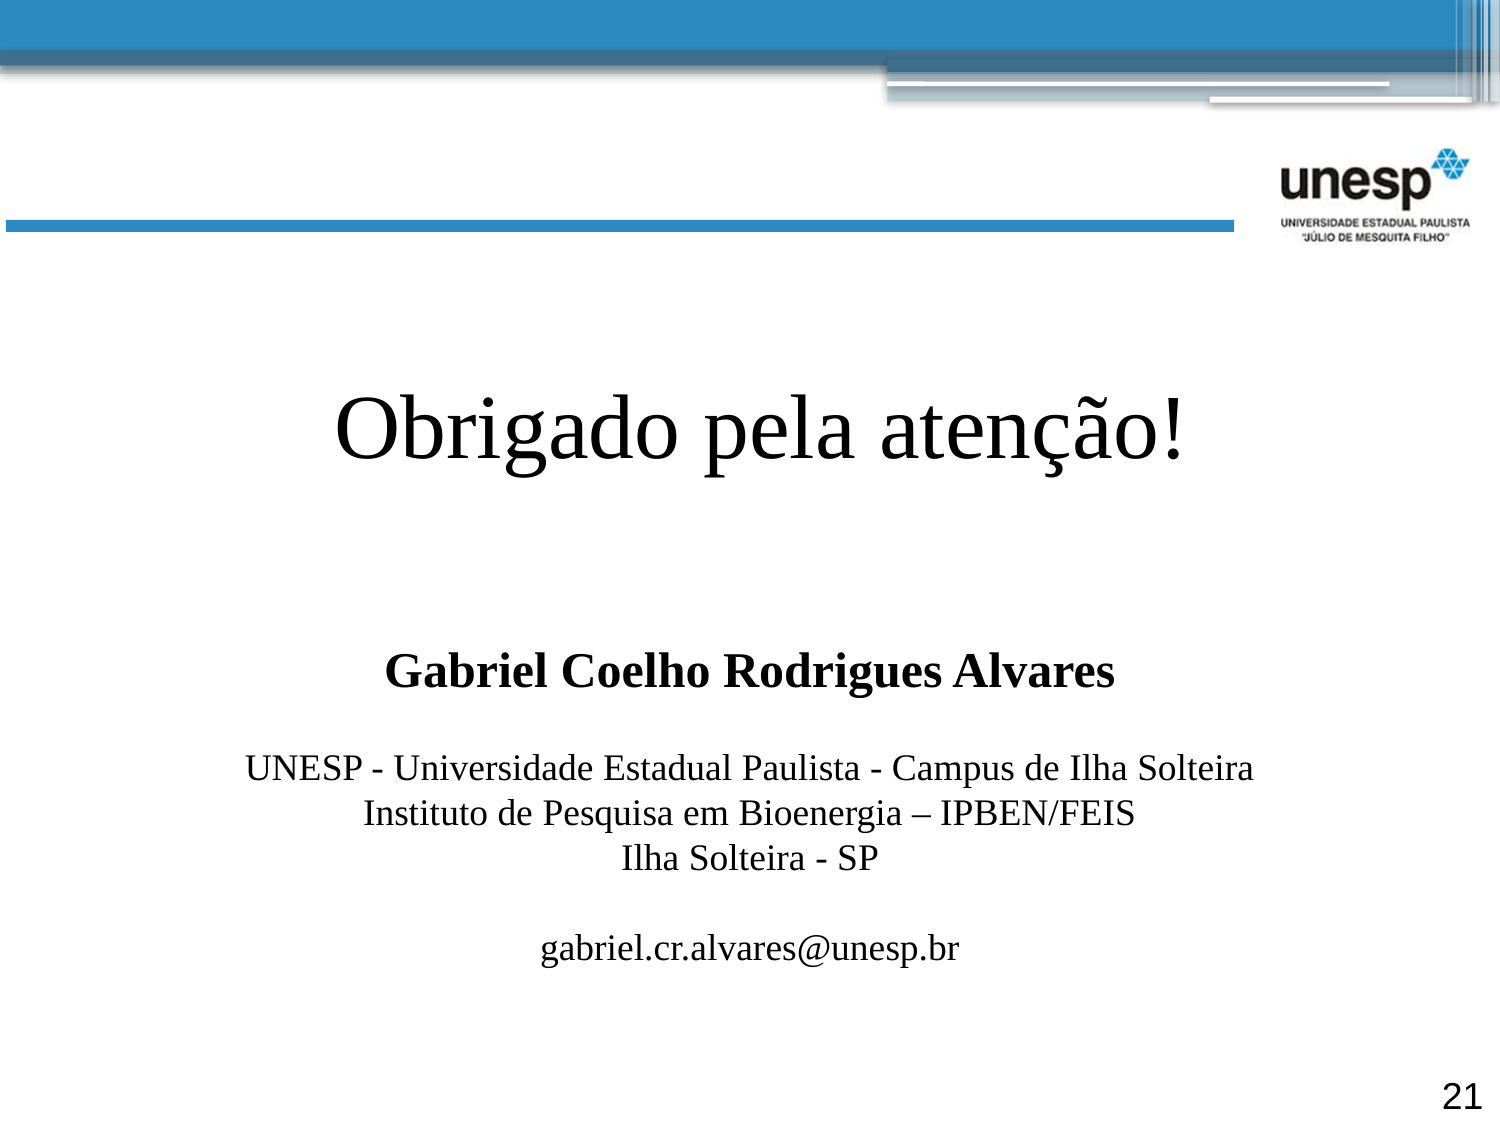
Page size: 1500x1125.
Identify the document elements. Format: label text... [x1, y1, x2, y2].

text_box Gabriel Coelho Rodrigues Alvares UNESP - Universidade Estadual Paulista - Campus de Ilha Solteira Instituto de Pesquisa em Bioenergia – IPBEN/FEIS Ilha Solteira - SP gabriel.cr.alvares@unesp.br [113, 630, 1387, 975]
text_box 21 [1427, 1064, 1500, 1125]
picture [1281, 148, 1471, 245]
text_box Obrigado pela atenção! [59, 332, 1466, 485]
